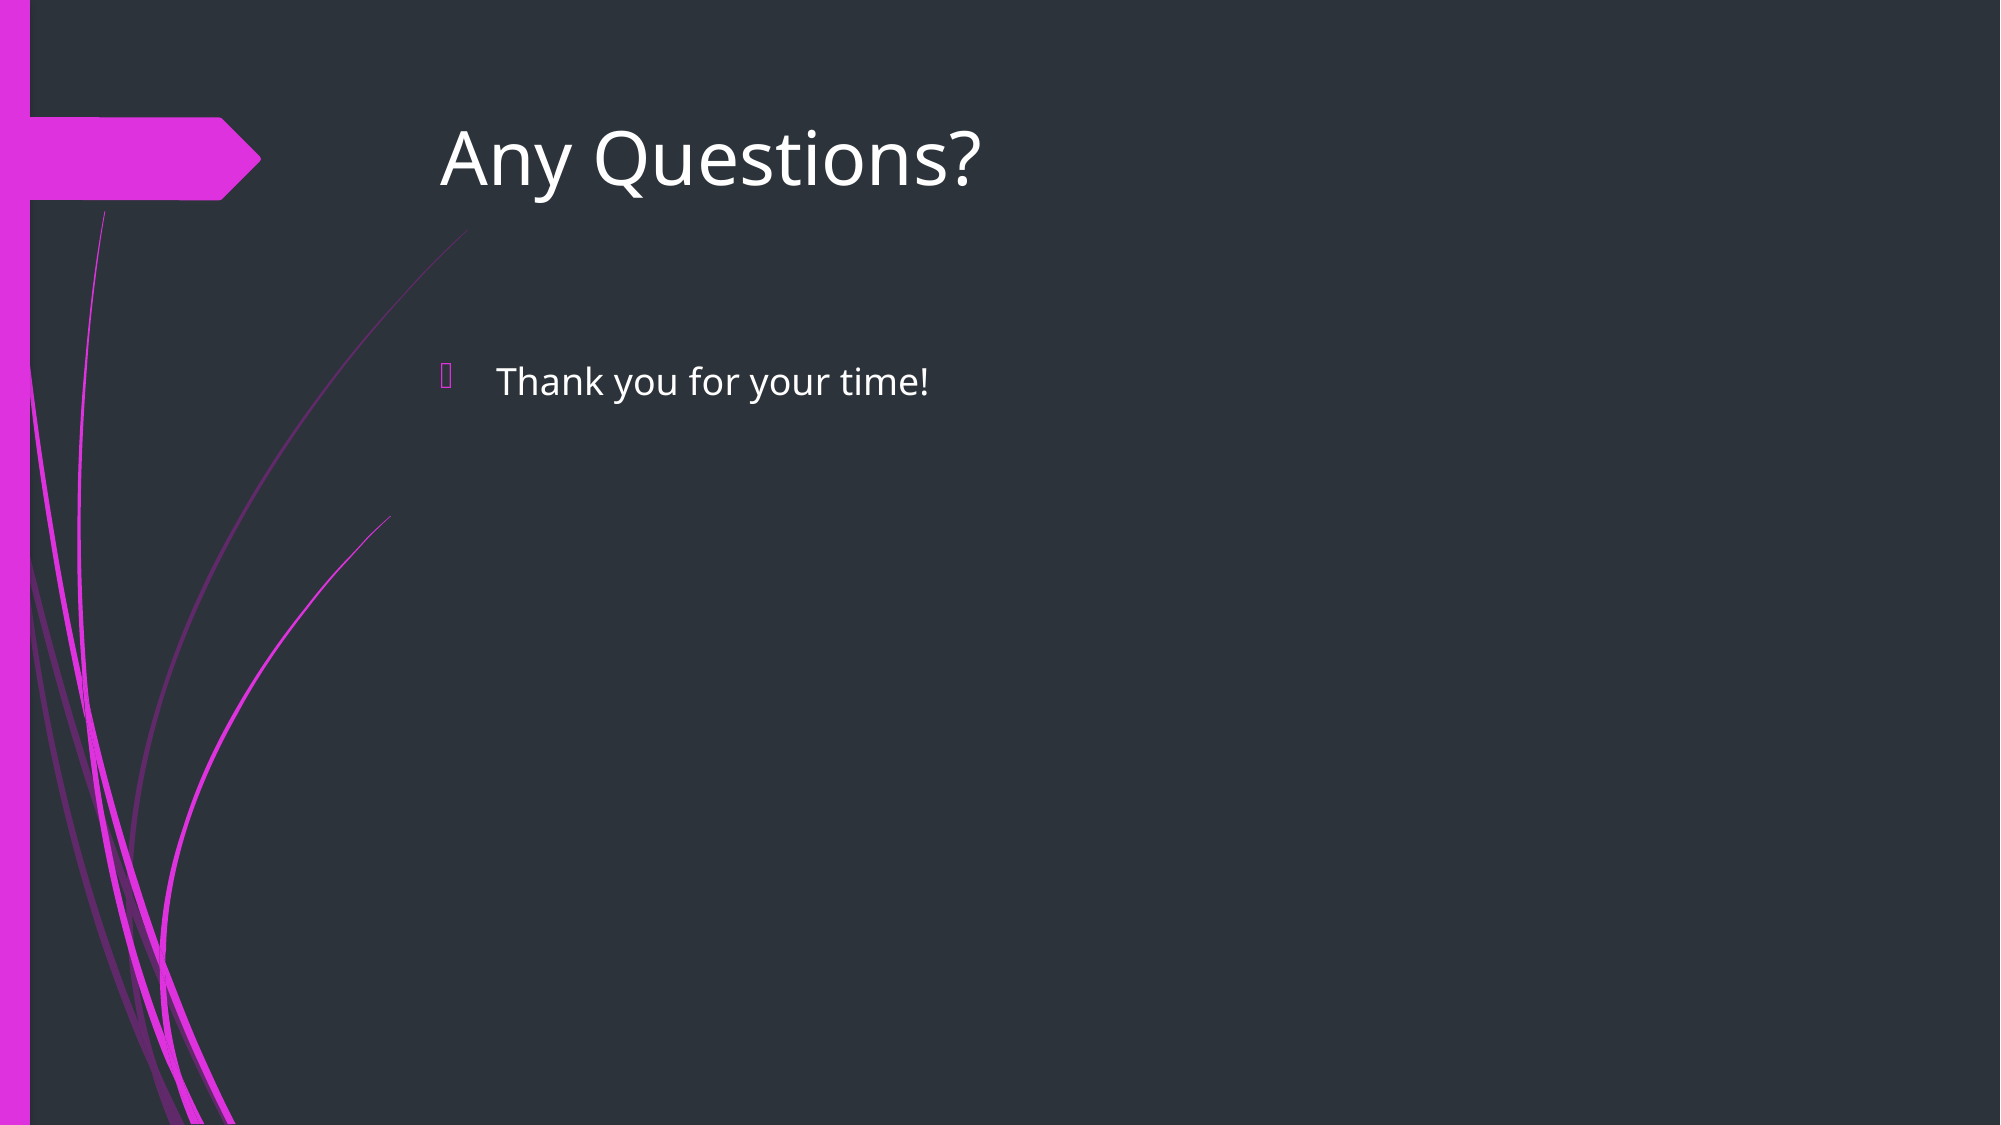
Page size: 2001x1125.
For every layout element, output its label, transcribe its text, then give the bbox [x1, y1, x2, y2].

title Any Questions? [425, 102, 1888, 313]
list Thank you for your time! [424, 350, 1888, 970]
